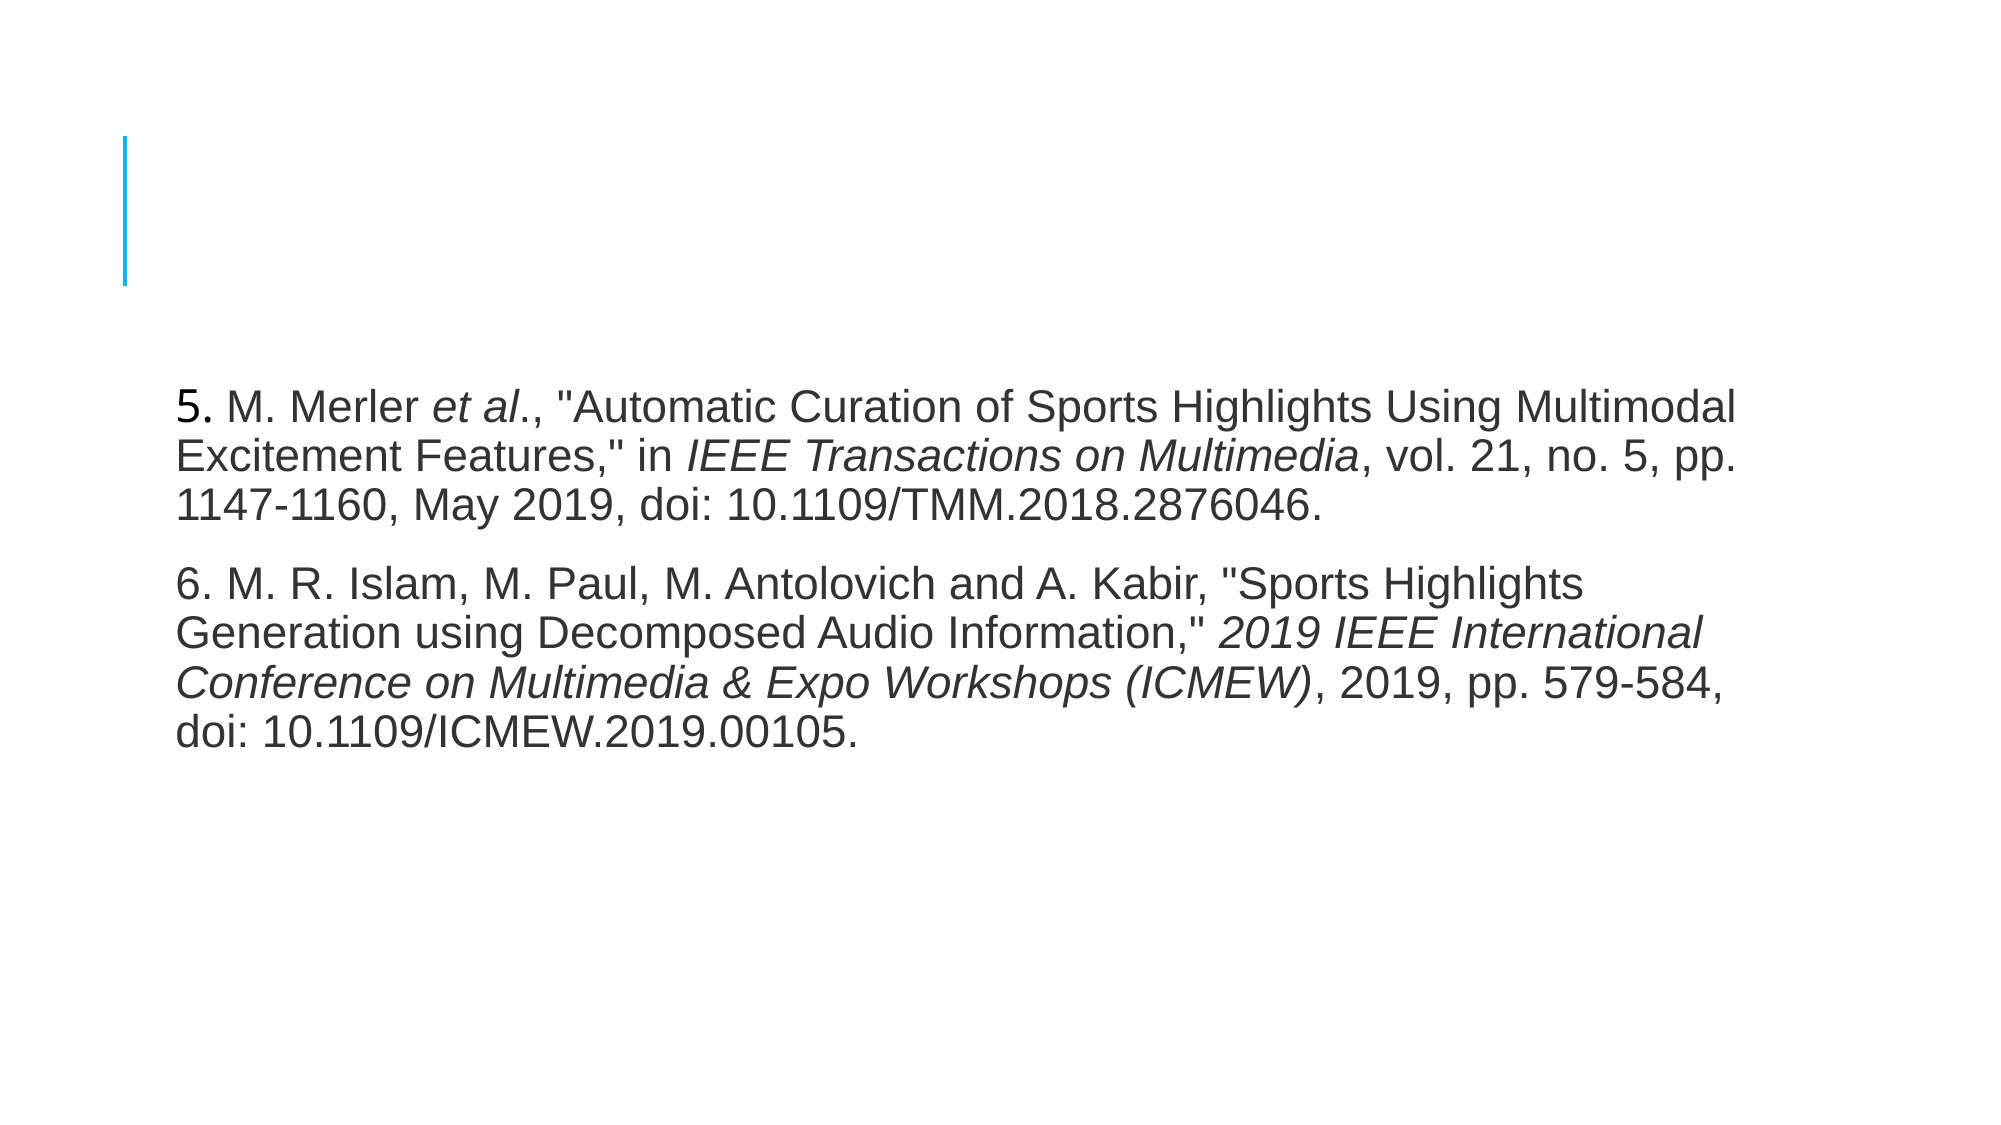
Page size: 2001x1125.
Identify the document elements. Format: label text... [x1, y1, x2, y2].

list 5. M. Merler et al., "Automatic Curation of Sports Highlights Using Multimodal Excitement Features," in IEEE Transactions on Multimedia, vol. 21, no. 5, pp. 1147-1160, May 2019, doi: 10.1109/TMM.2018.2876046. 6. M. R. Islam, M. Paul, M. Antolovich and A. Kabir, "Sports Highlights Generation using Decomposed Audio Information," 2019 IEEE International Conference on Multimedia & Expo Workshops (ICMEW), 2019, pp. 579-584, doi: 10.1109/ICMEW.2019.00105. [168, 375, 1763, 1035]
